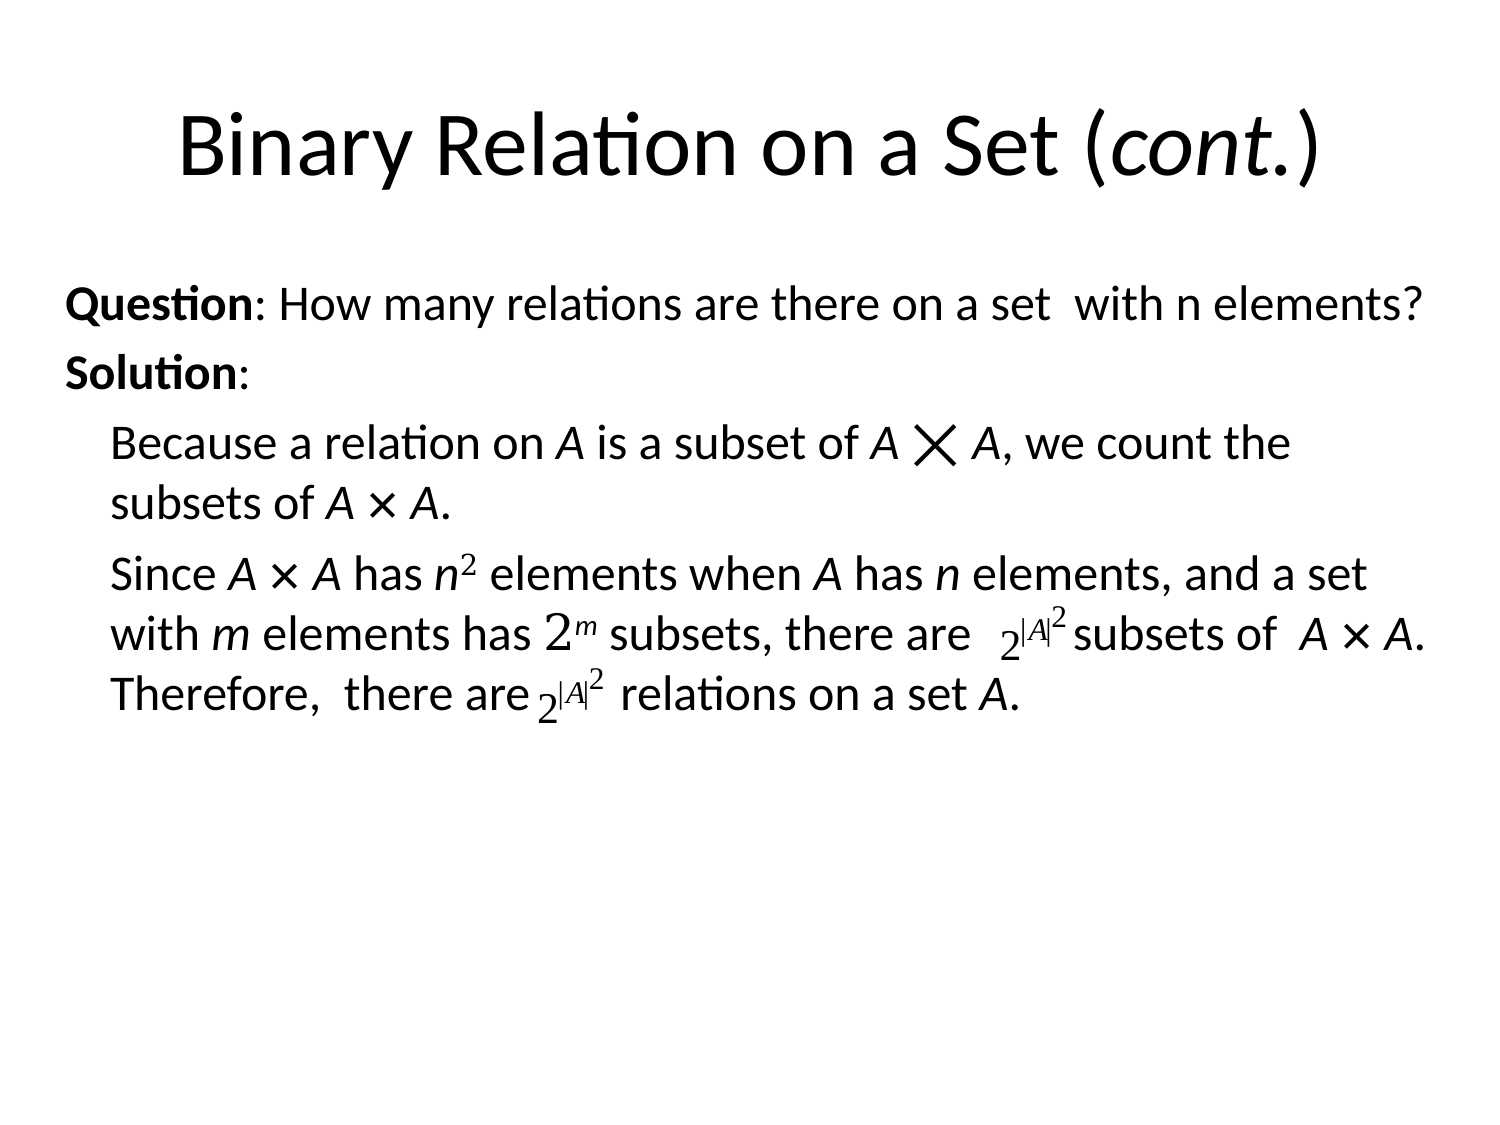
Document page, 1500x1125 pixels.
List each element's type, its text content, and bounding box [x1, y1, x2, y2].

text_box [524, 649, 626, 770]
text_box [987, 587, 1089, 708]
list Question: How many relations are there on a set with n elements? Solution: Because a relation on A is a subset of A ⨉ A, we count the subsets of A × A. Since A × A has n2 elements when A has n elements, and a set with m elements has 2m subsets, there are subsets of A × A. Therefore, there are relations on a set A. [50, 262, 1450, 1005]
title Binary Relation on a Set (cont.) [75, 45, 1425, 233]
